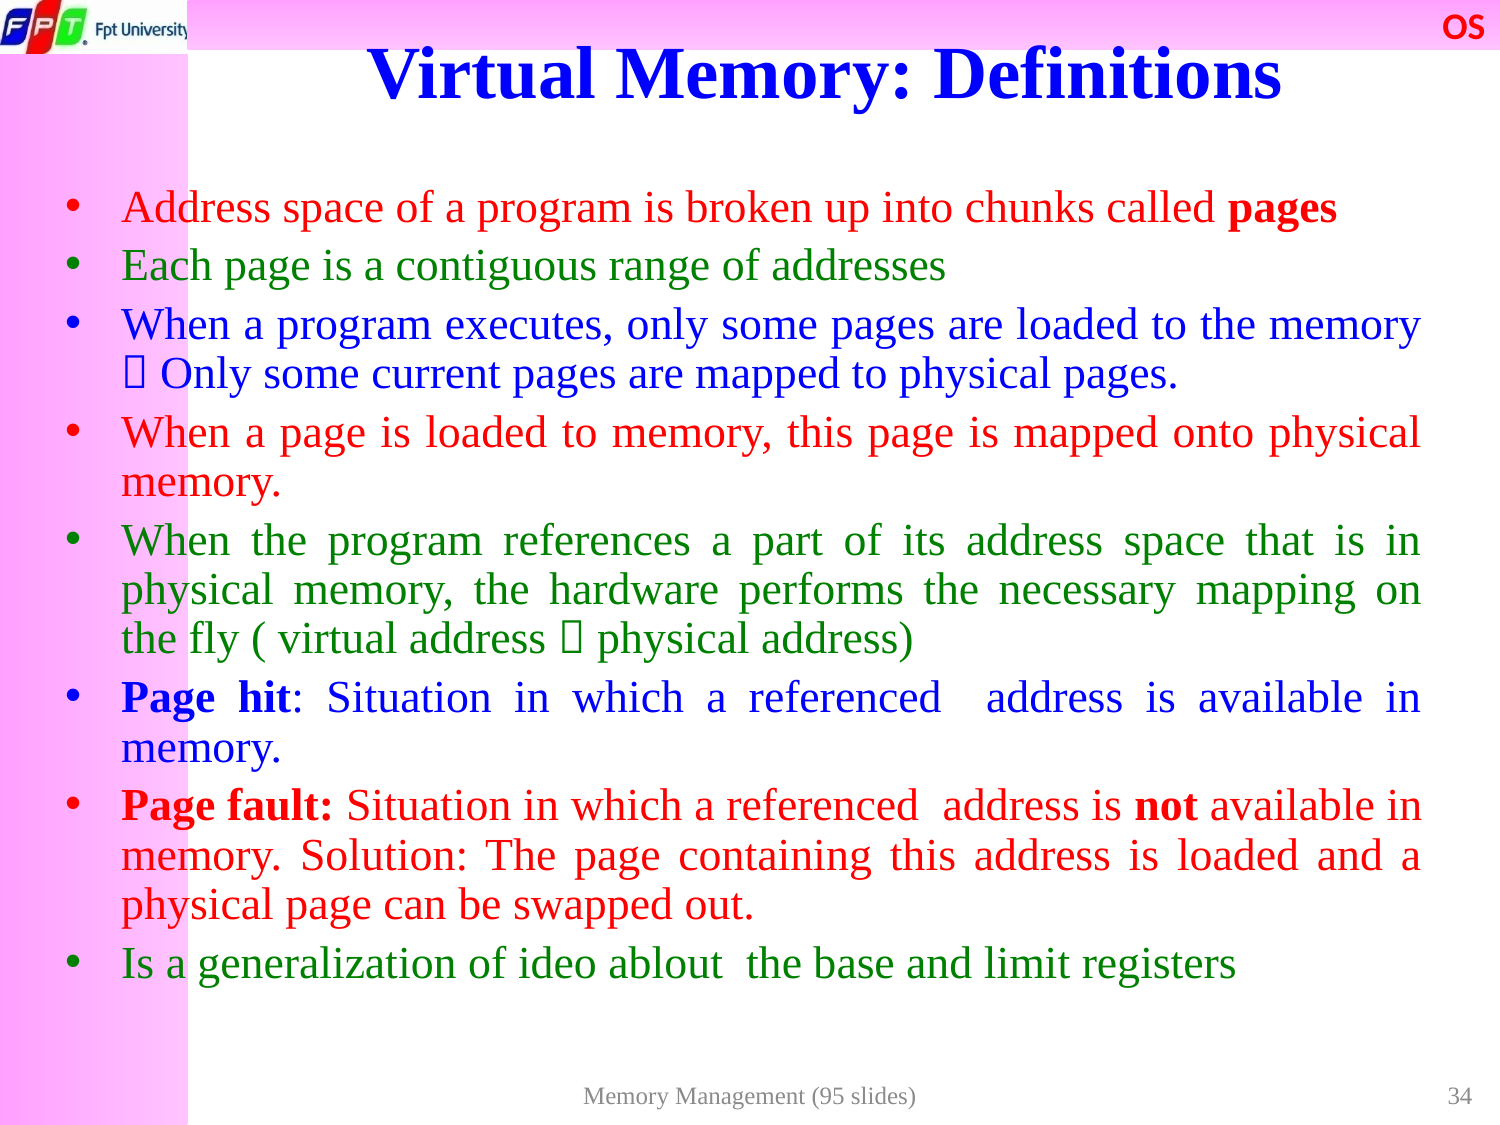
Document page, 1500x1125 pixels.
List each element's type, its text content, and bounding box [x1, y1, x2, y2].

title Virtual Memory: Definitions [150, 0, 1500, 138]
footer Memory Management (95 slides) [512, 1074, 988, 1116]
list Address space of a program is broken up into chunks called pages Each page is a contiguous range of addresses When a program executes, only some pages are loaded to the memory  Only some current pages are mapped to physical pages. When a page is loaded to memory, this page is mapped onto physical memory. When the program references a part of its address space that is in physical memory, the hardware performs the necessary mapping on the fly ( virtual address  physical address) Page hit: Situation in which a referenced address is available in memory. Page fault: Situation in which a referenced address is not available in memory. Solution: The page containing this address is loaded and a physical page can be swapped out. Is a generalization of ideo ablout the base and limit registers [50, 174, 1438, 1025]
picture [0, 0, 150, 54]
slide_number 34 [1137, 1074, 1488, 1116]
